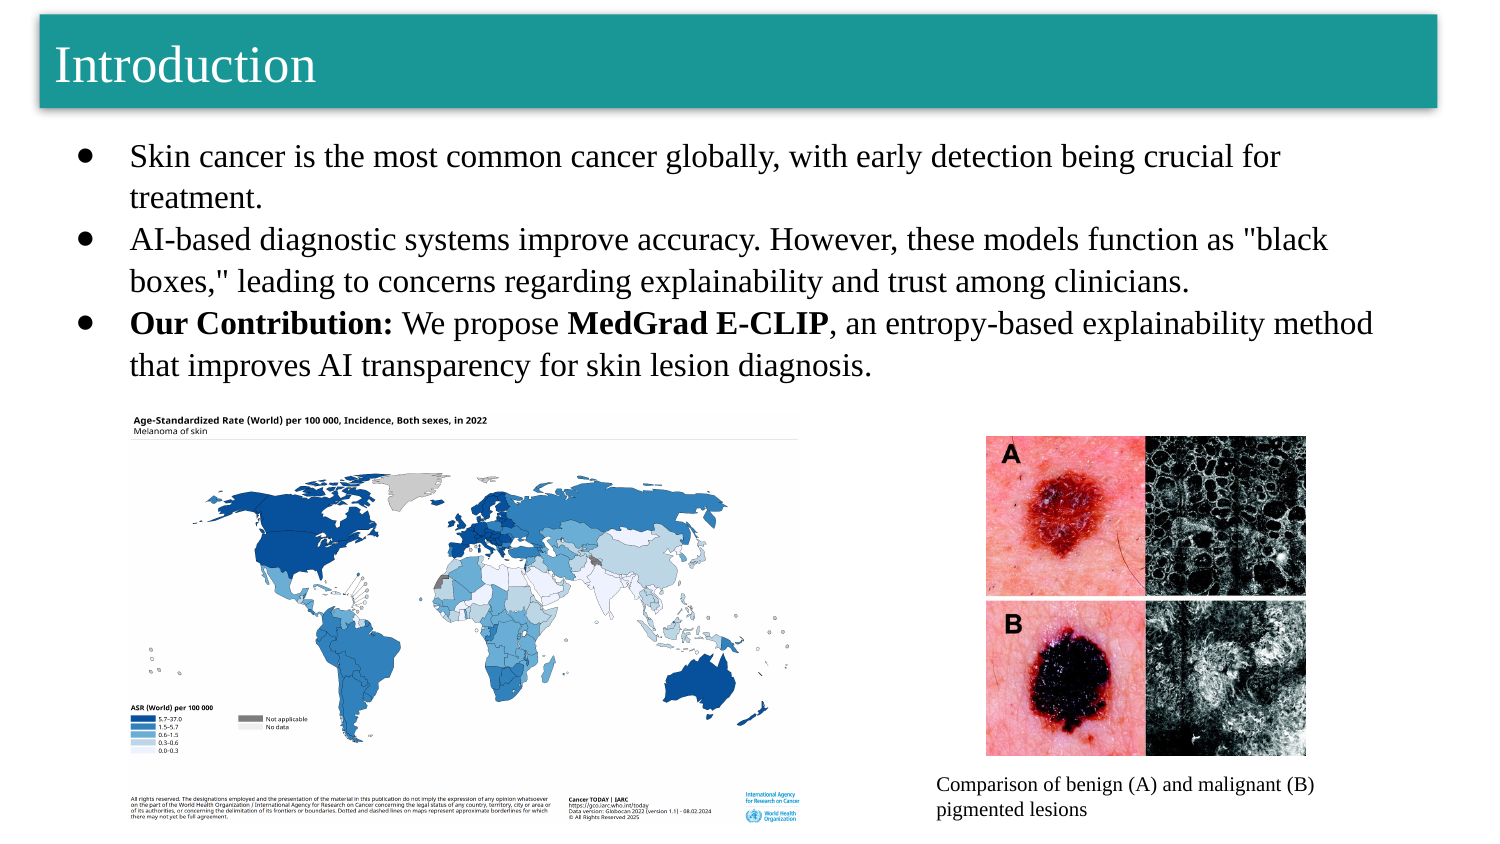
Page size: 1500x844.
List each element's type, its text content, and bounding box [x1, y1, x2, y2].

picture [986, 436, 1306, 757]
list Skin cancer is the most common cancer globally, with early detection being crucial for treatment. AI-based diagnostic systems improve accuracy. However, these models function as "black boxes," leading to concerns regarding explainability and trust among clinicians. Our Contribution: We propose MedGrad E-CLIP, an entropy-based explainability method that improves AI transparency for skin lesion diagnosis. [39, 116, 1438, 406]
picture [128, 413, 800, 823]
text_box Comparison of benign (A) and malignant (B) pigmented lesions [921, 755, 1413, 823]
title Introduction [39, 14, 1438, 109]
